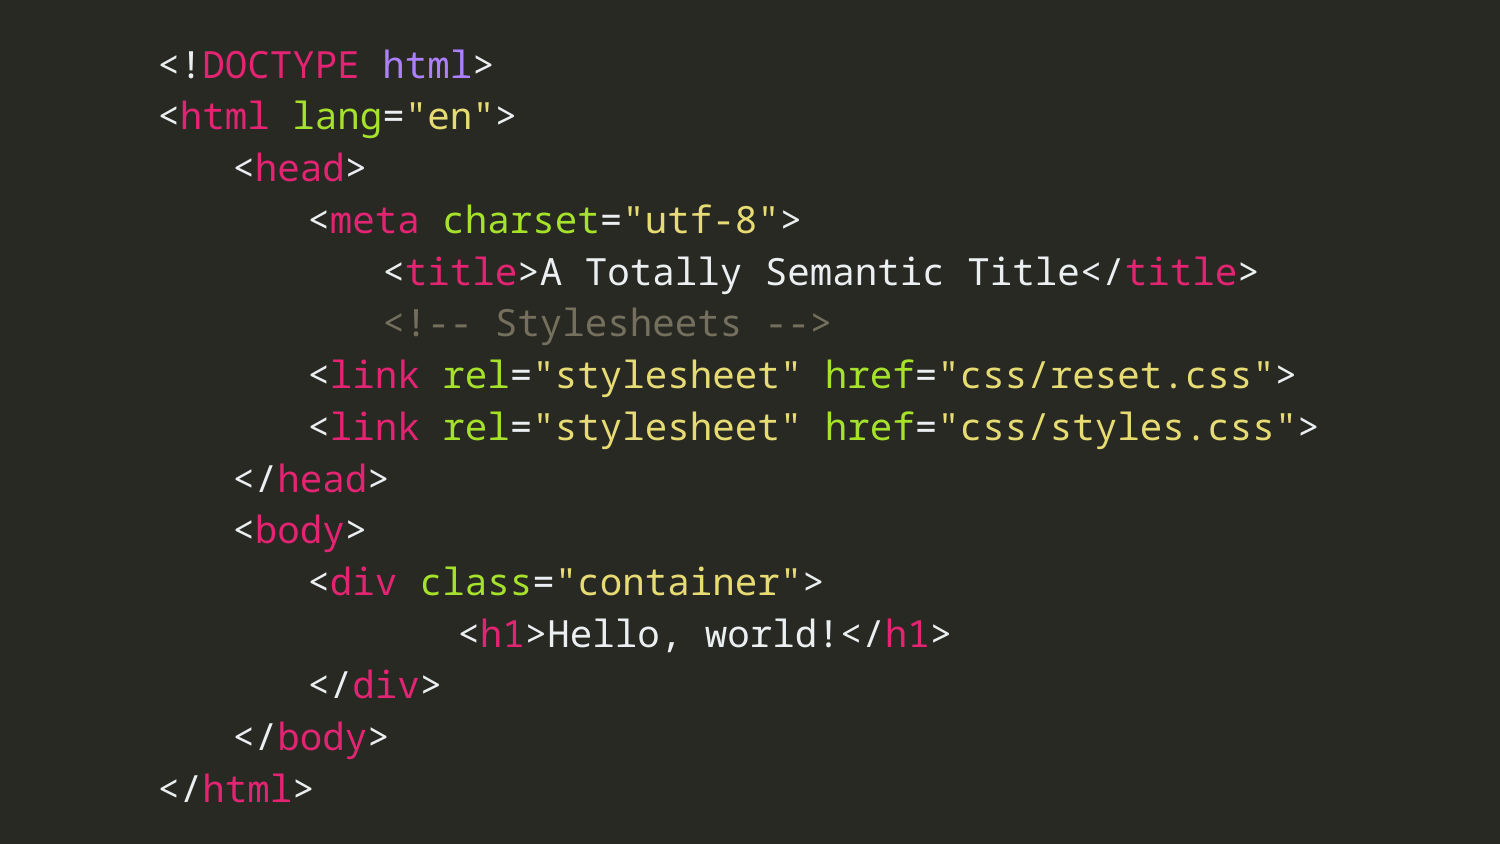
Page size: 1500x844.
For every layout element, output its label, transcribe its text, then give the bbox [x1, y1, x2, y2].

text_box <!DOCTYPE html> <html lang="en"> <head> <meta charset="utf-8"> <title>A Totally Semantic Title</title> <!-- Stylesheets --> <link rel="stylesheet" href="css/reset.css"> <link rel="stylesheet" href="css/styles.css"> </head> <body> <div class="container"> <h1>Hello, world!</h1> </div> </body> </html> [142, 18, 1358, 825]
